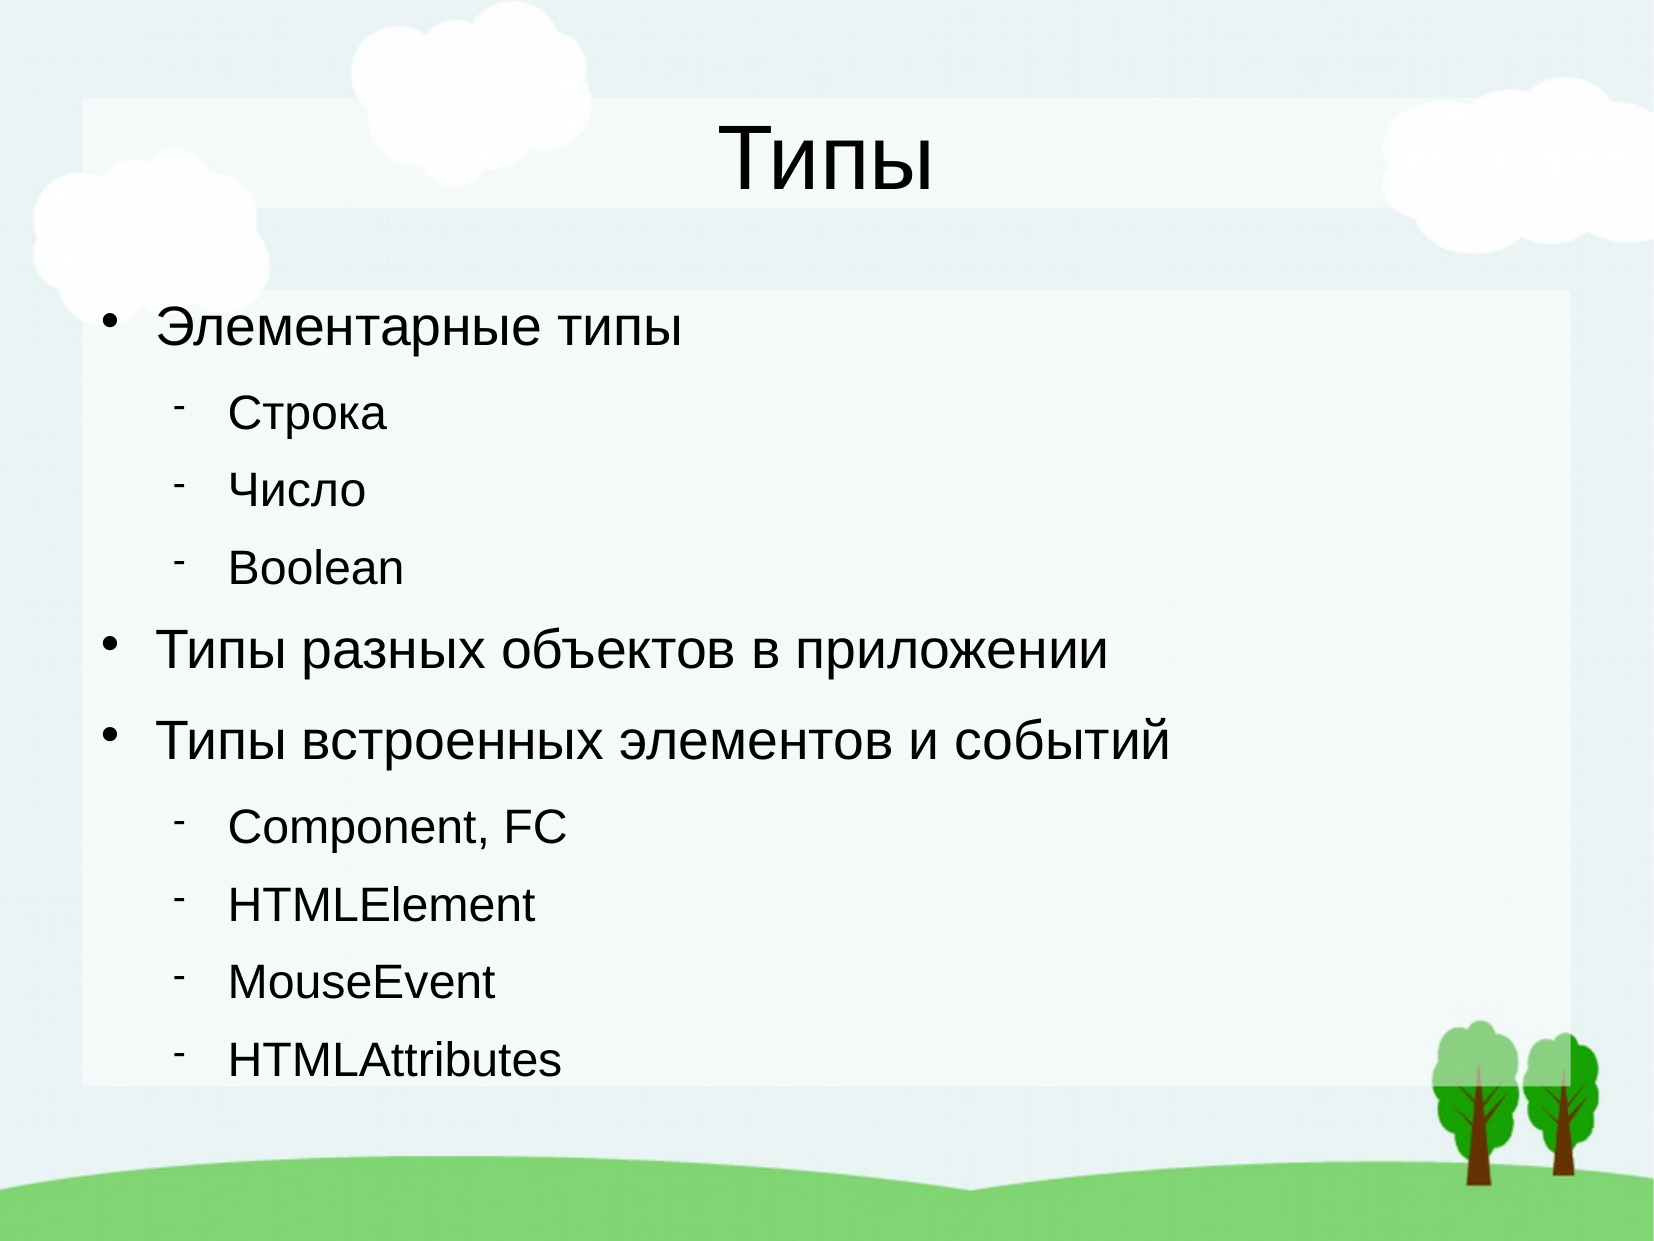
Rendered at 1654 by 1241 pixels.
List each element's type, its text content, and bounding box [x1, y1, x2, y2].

text_box Элементарные типы Строка Число Boolean Типы разных объектов в приложении Типы встроенных элементов и событий Component, FC HTMLElement MouseEvent HTMLAttributes [82, 290, 1571, 1087]
picture [0, 0, 1654, 1241]
text_box Типы [82, 97, 1571, 208]
